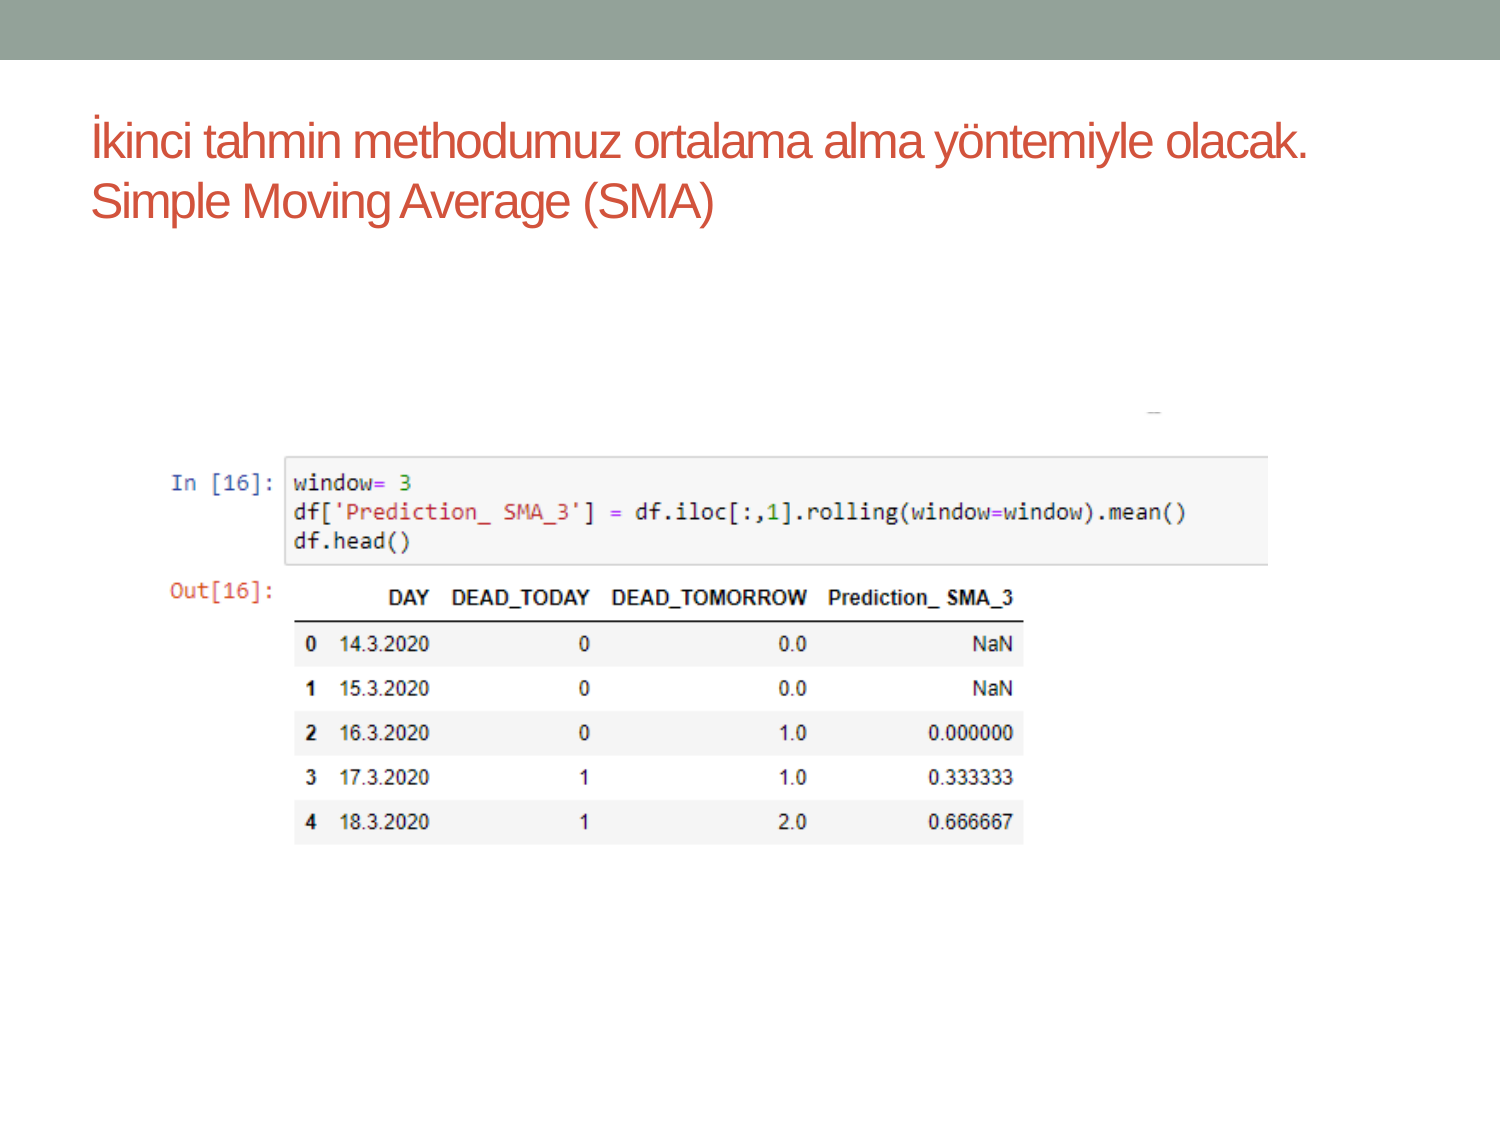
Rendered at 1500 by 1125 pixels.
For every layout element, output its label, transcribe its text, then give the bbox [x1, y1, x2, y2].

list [135, 412, 1269, 874]
title İkinci tahmin methodumuz ortalama alma yöntemiyle olacak. Simple Moving Average (SMA) [75, 87, 1450, 250]
